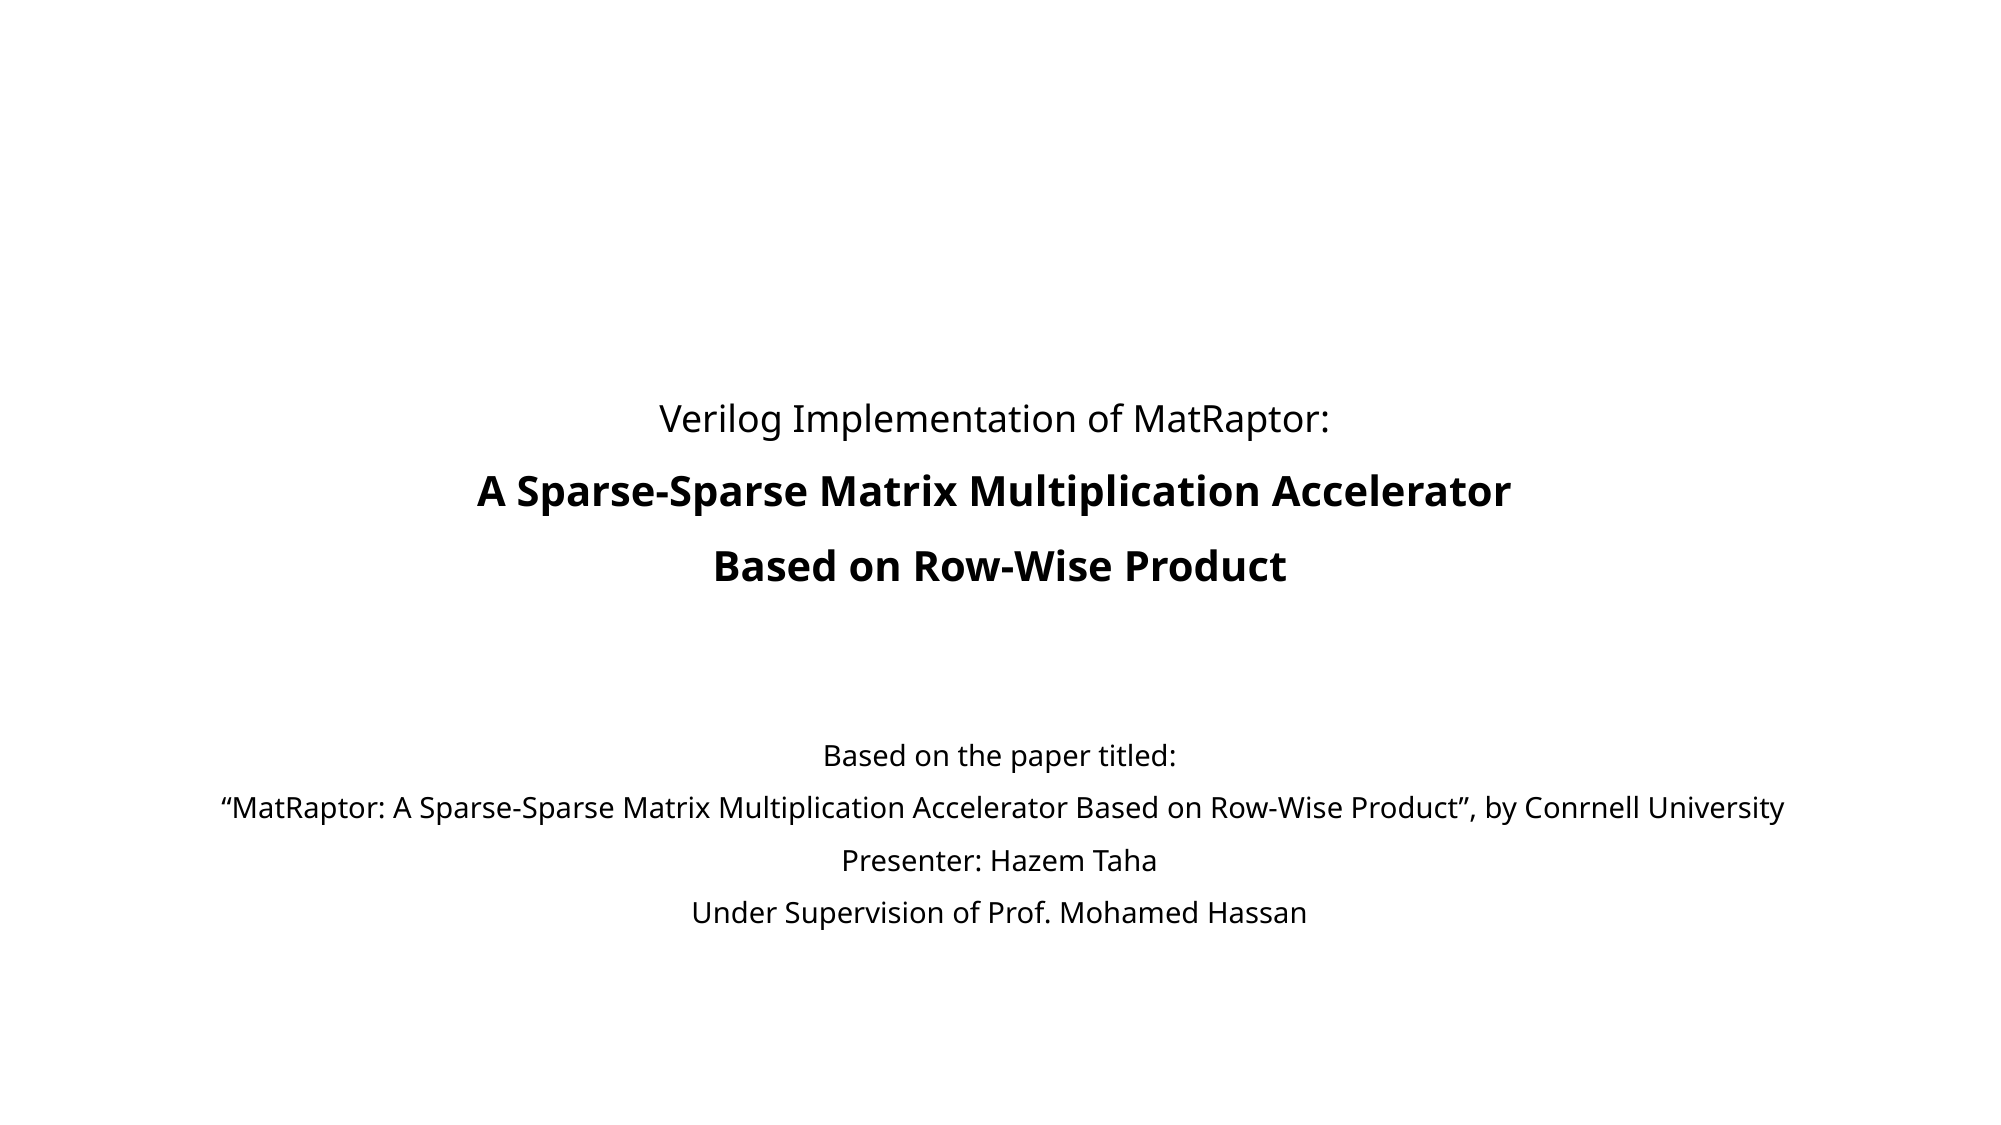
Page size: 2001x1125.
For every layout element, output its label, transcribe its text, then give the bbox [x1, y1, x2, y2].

text_box Based on the paper titled: “MatRaptor: A Sparse-Sparse Matrix Multiplication Accelerator Based on Row-Wise Product”, by Conrnell University Presenter: Hazem Taha Under Supervision of Prof. Mohamed Hassan [137, 701, 1863, 948]
title Verilog Implementation of MatRaptor: A Sparse-Sparse Matrix Multiplication Accelerator Based on Row-Wise Product [137, 358, 1863, 605]
